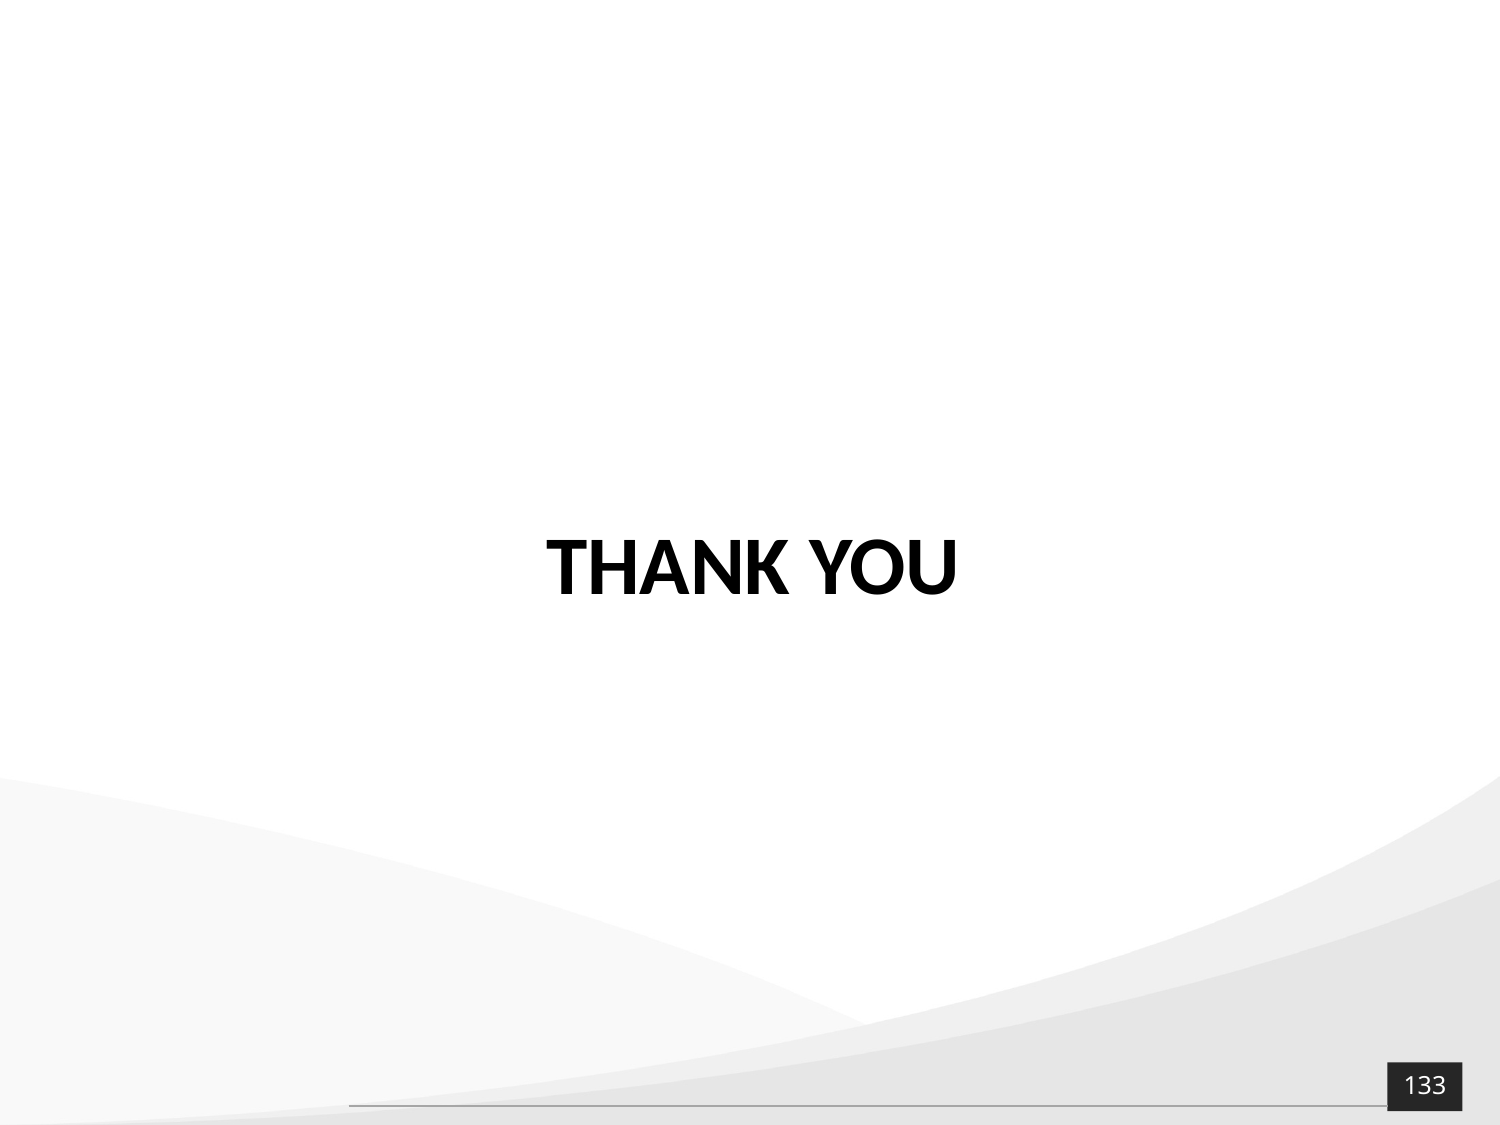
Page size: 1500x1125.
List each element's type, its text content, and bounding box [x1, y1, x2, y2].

picture [0, 0, 1500, 1125]
list THANK YOU [29, 503, 1477, 624]
